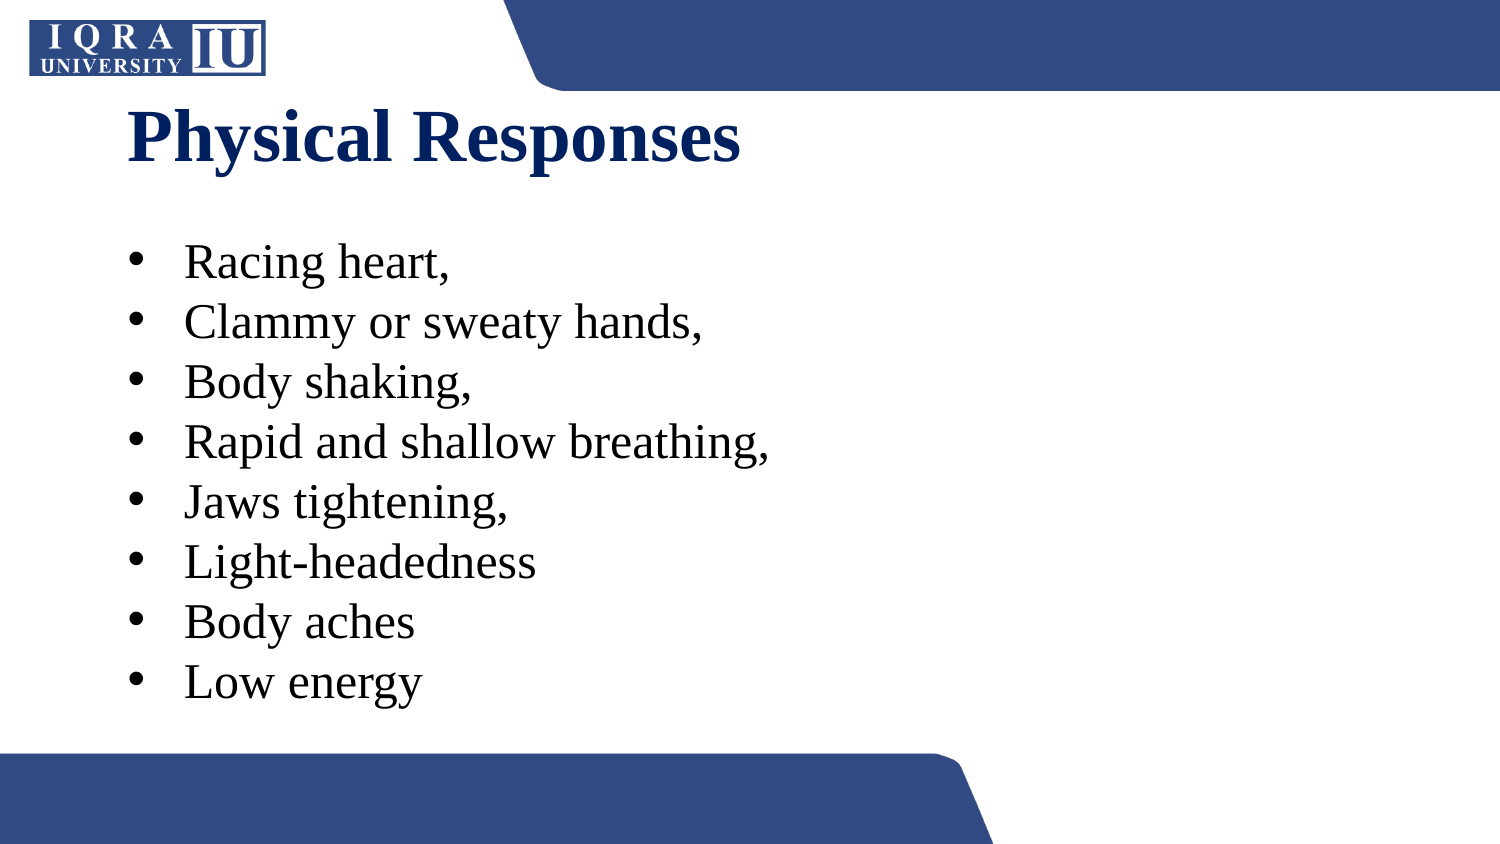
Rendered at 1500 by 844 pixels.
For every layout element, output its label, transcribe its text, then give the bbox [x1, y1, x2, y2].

picture [29, 20, 266, 76]
list Racing heart, Clammy or sweaty hands, Body shaking, Rapid and shallow breathing, Jaws tightening, Light-headedness Body aches Low energy [112, 221, 1388, 750]
picture [503, 0, 1500, 91]
title Physical Responses [112, 79, 1388, 221]
picture [0, 754, 992, 844]
